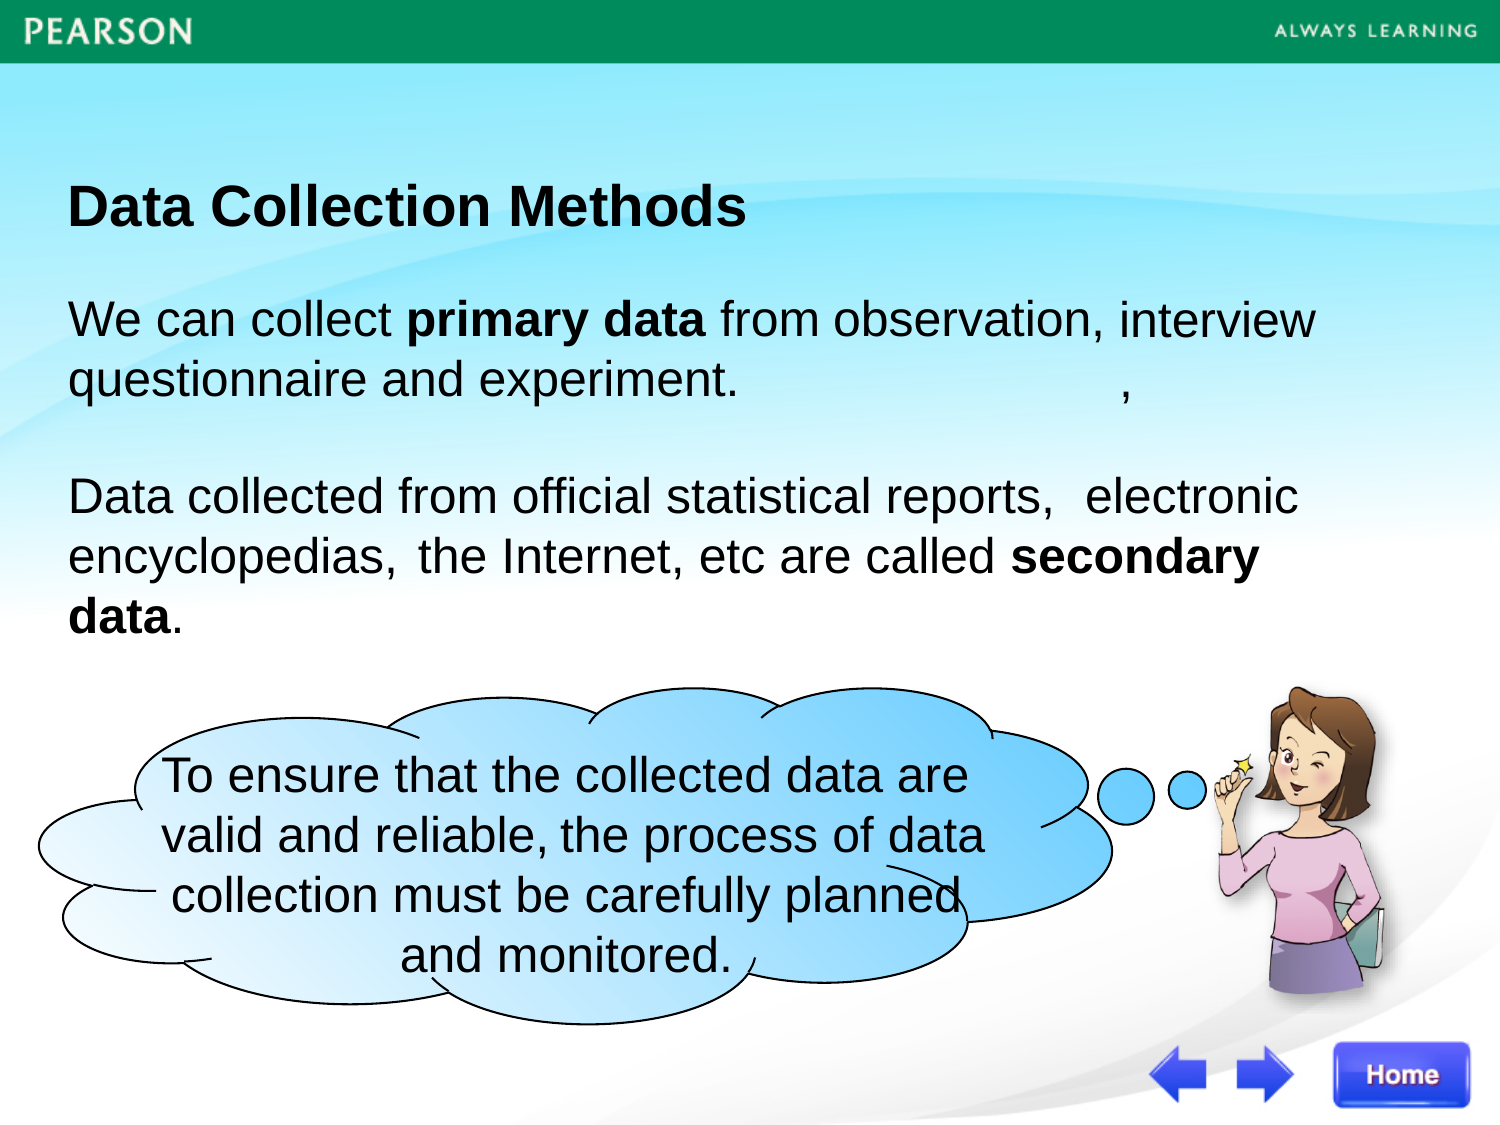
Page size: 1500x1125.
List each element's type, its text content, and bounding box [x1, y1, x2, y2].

text_box Data Collection Methods [53, 160, 1376, 246]
picture [0, 0, 1500, 1125]
text_box [193, 688, 1113, 919]
text_box questionnaire [53, 339, 366, 415]
text_box the process of data collection must be carefully planned and monitored. [131, 795, 1002, 990]
text_box the Internet, etc are called secondary data. [53, 515, 1400, 651]
text_box To ensure that the collected data are valid and reliable, [146, 735, 1016, 870]
text_box [1098, 768, 1155, 825]
text_box [135, 763, 146, 795]
text_box interview, [1104, 280, 1341, 415]
text_box [241, 990, 732, 1025]
text_box electronic encyclopedias, [53, 456, 1400, 515]
text_box [1168, 772, 1181, 808]
text_box and experiment. [366, 339, 757, 415]
text_box [38, 800, 131, 961]
text_box We can collect primary data from [53, 278, 1400, 354]
text_box observation, [818, 279, 1124, 355]
